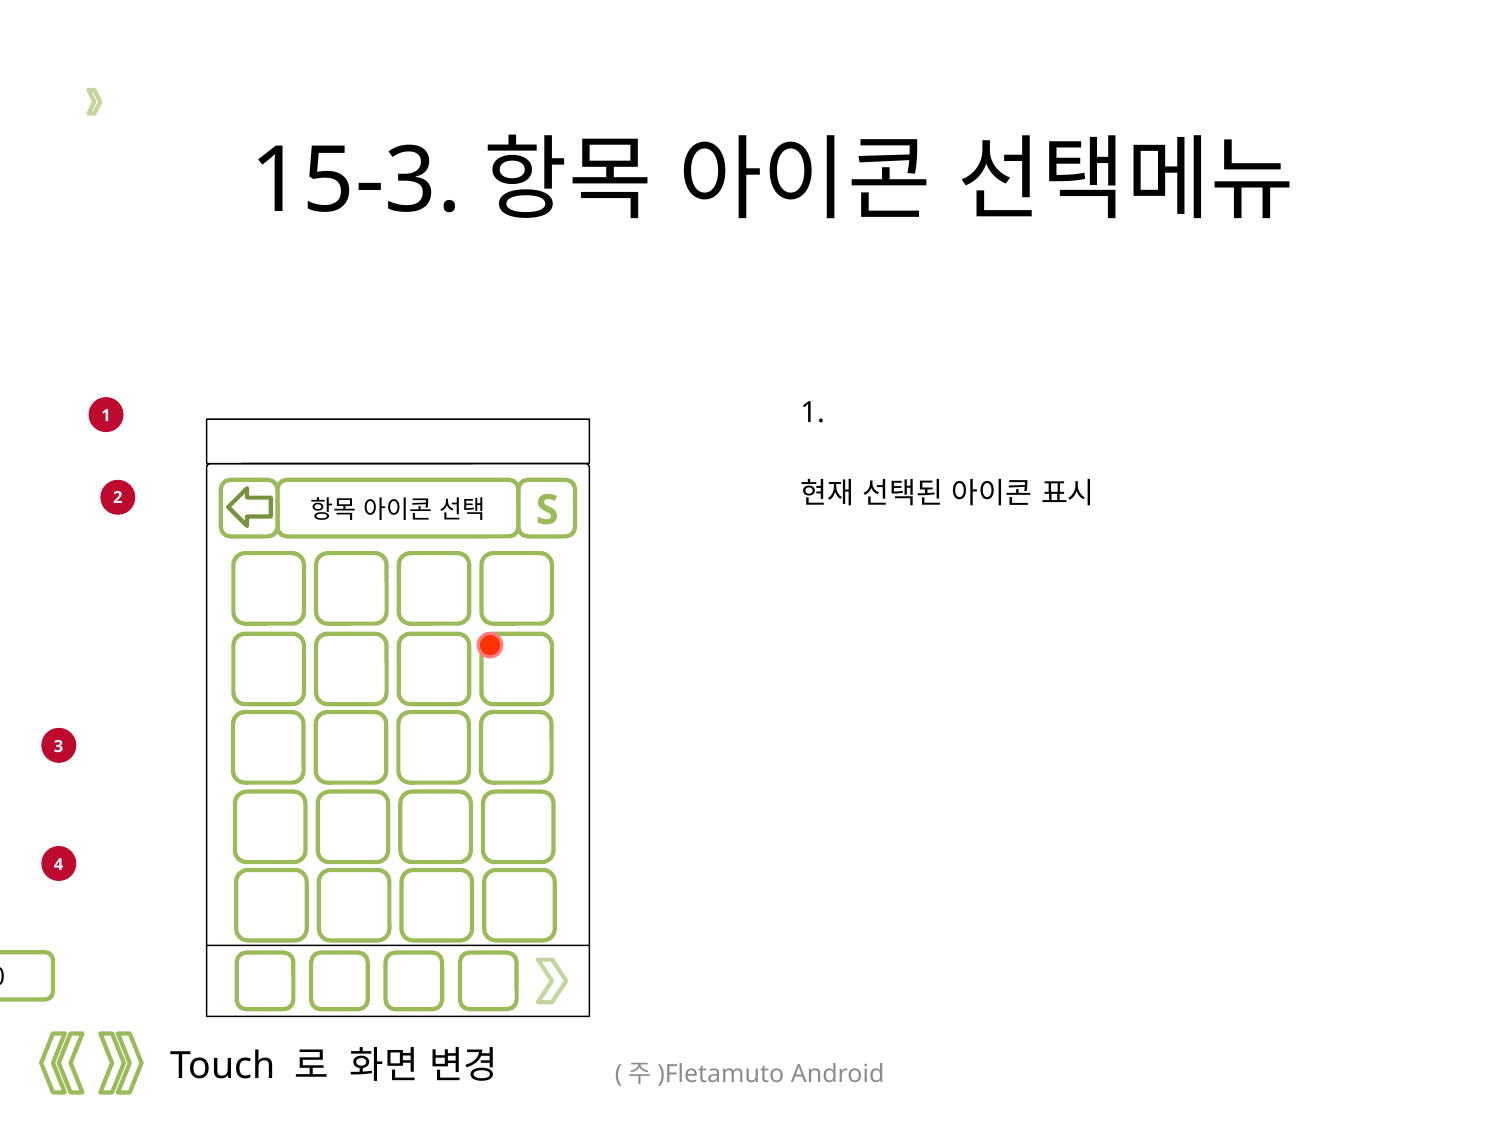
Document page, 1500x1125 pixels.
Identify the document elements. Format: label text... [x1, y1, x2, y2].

text_box [313, 551, 389, 626]
text_box [398, 789, 474, 865]
text_box [315, 789, 391, 865]
text_box [206, 945, 590, 1017]
text_box [232, 789, 308, 865]
text_box 3 [41, 727, 77, 763]
text_box [383, 950, 445, 1012]
text_box [480, 789, 556, 865]
text_box [479, 551, 555, 626]
text_box [206, 419, 590, 464]
text_box [479, 631, 555, 707]
text_box S [516, 477, 578, 539]
text_box 1. 현재 선택된 아이콘 표시 [785, 385, 1483, 941]
text_box 2 [100, 479, 136, 515]
text_box [313, 709, 389, 785]
title 15-3.항목 아이콘 선택메뉴 [135, 54, 1411, 296]
text_box [536, 957, 568, 1005]
text_box [316, 867, 392, 943]
text_box [396, 709, 472, 785]
footer (주)Fletamuto Android [512, 1042, 988, 1103]
text_box [234, 950, 296, 1012]
text_box 4 [41, 845, 77, 881]
text_box [396, 631, 472, 707]
text_box [226, 486, 273, 528]
text_box [234, 867, 309, 943]
text_box [482, 867, 557, 943]
text_box 음식 \350,000 [0, 950, 56, 1002]
text_box 1 [88, 397, 124, 433]
text_box [230, 709, 306, 785]
text_box Touch 로 화면 변경 [155, 1033, 514, 1094]
text_box [231, 631, 307, 707]
text_box [206, 464, 590, 945]
text_box [399, 867, 475, 943]
text_box [478, 709, 554, 785]
text_box 항목 아이콘 선택 [277, 477, 518, 539]
text_box [86, 87, 103, 116]
text_box [476, 631, 504, 660]
text_box [457, 950, 519, 1012]
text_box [40, 1033, 83, 1093]
text_box [309, 950, 370, 1012]
text_box [313, 631, 389, 707]
text_box [396, 551, 472, 626]
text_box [100, 1033, 142, 1093]
text_box [218, 477, 280, 539]
text_box [231, 551, 307, 626]
